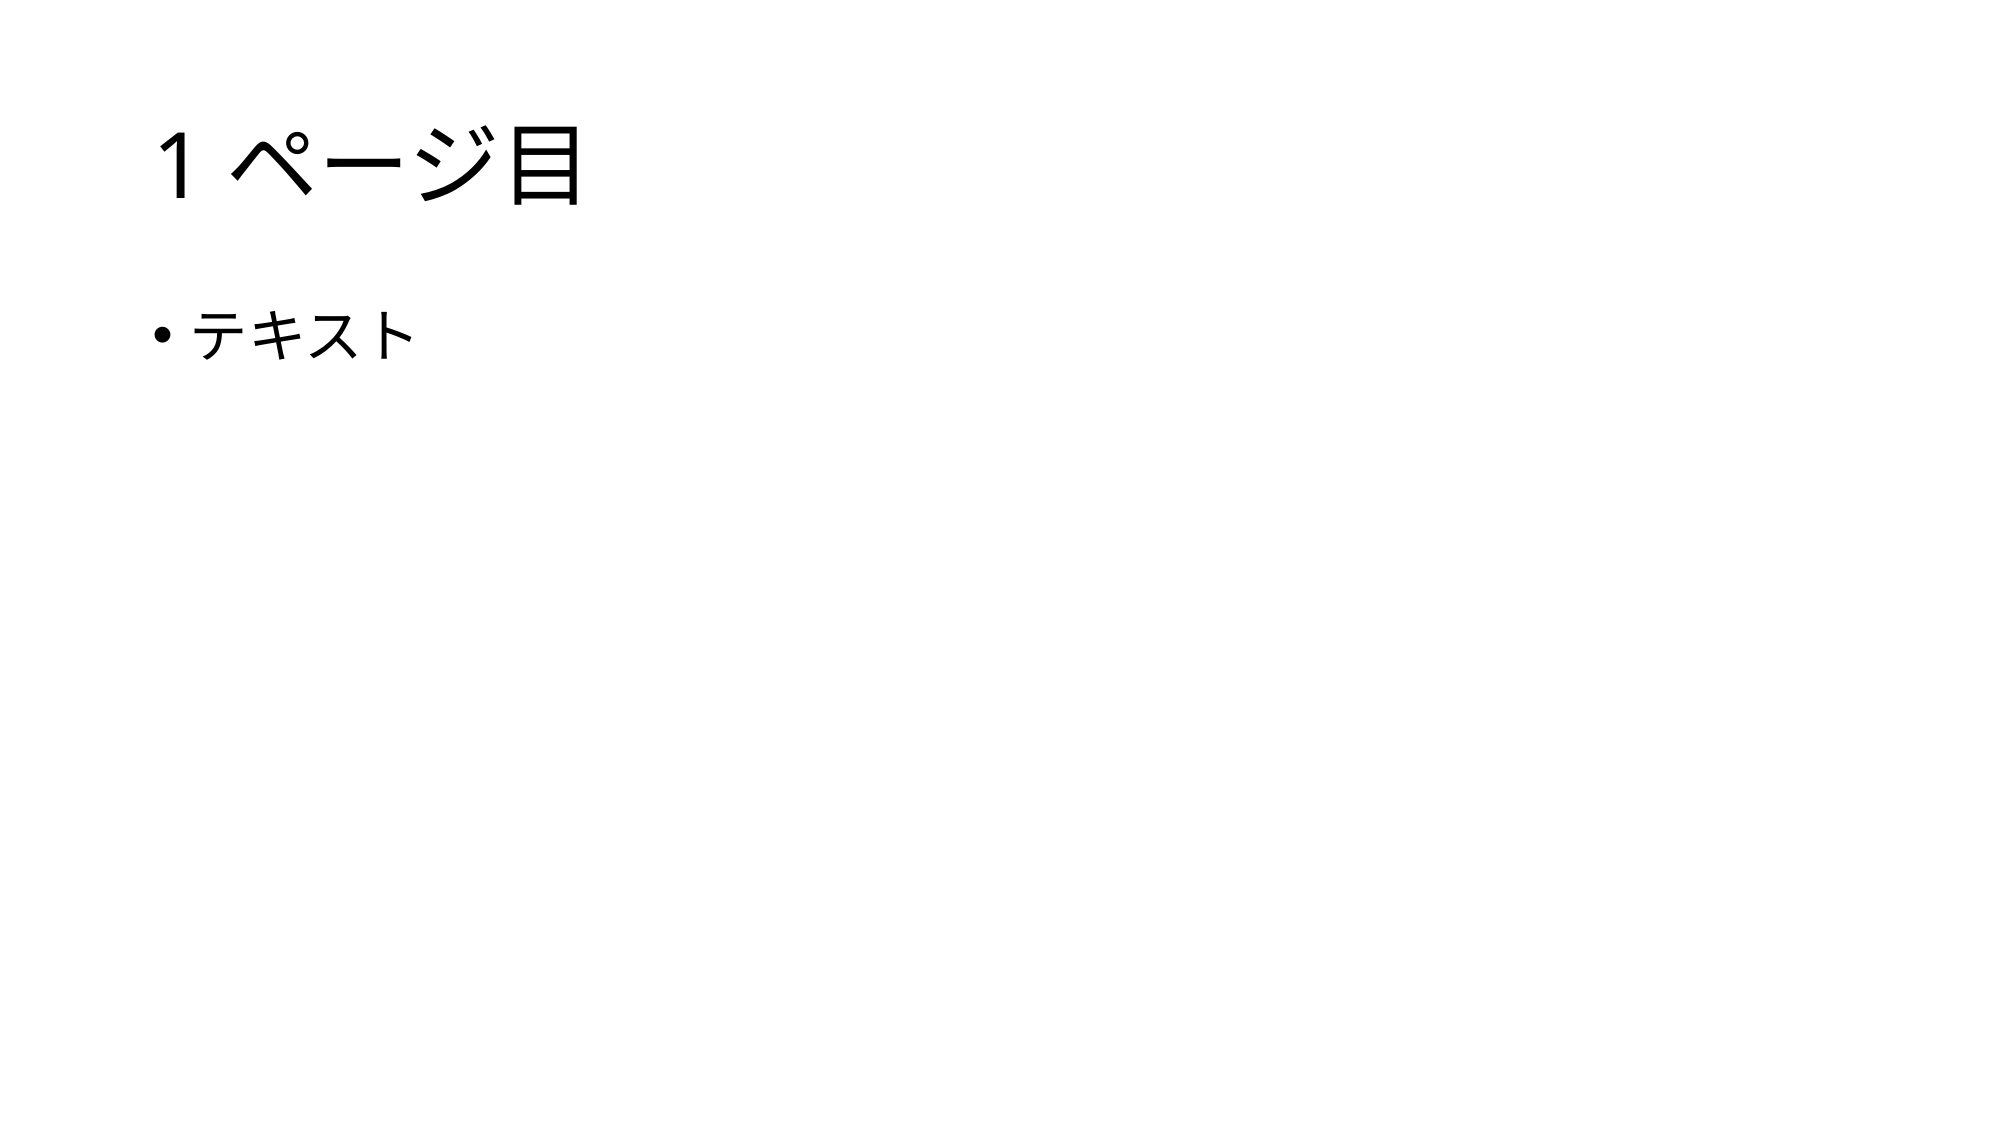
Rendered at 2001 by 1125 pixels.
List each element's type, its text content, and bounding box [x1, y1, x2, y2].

title 1ページ目 [137, 59, 1863, 278]
list テキスト [137, 299, 1863, 1014]
